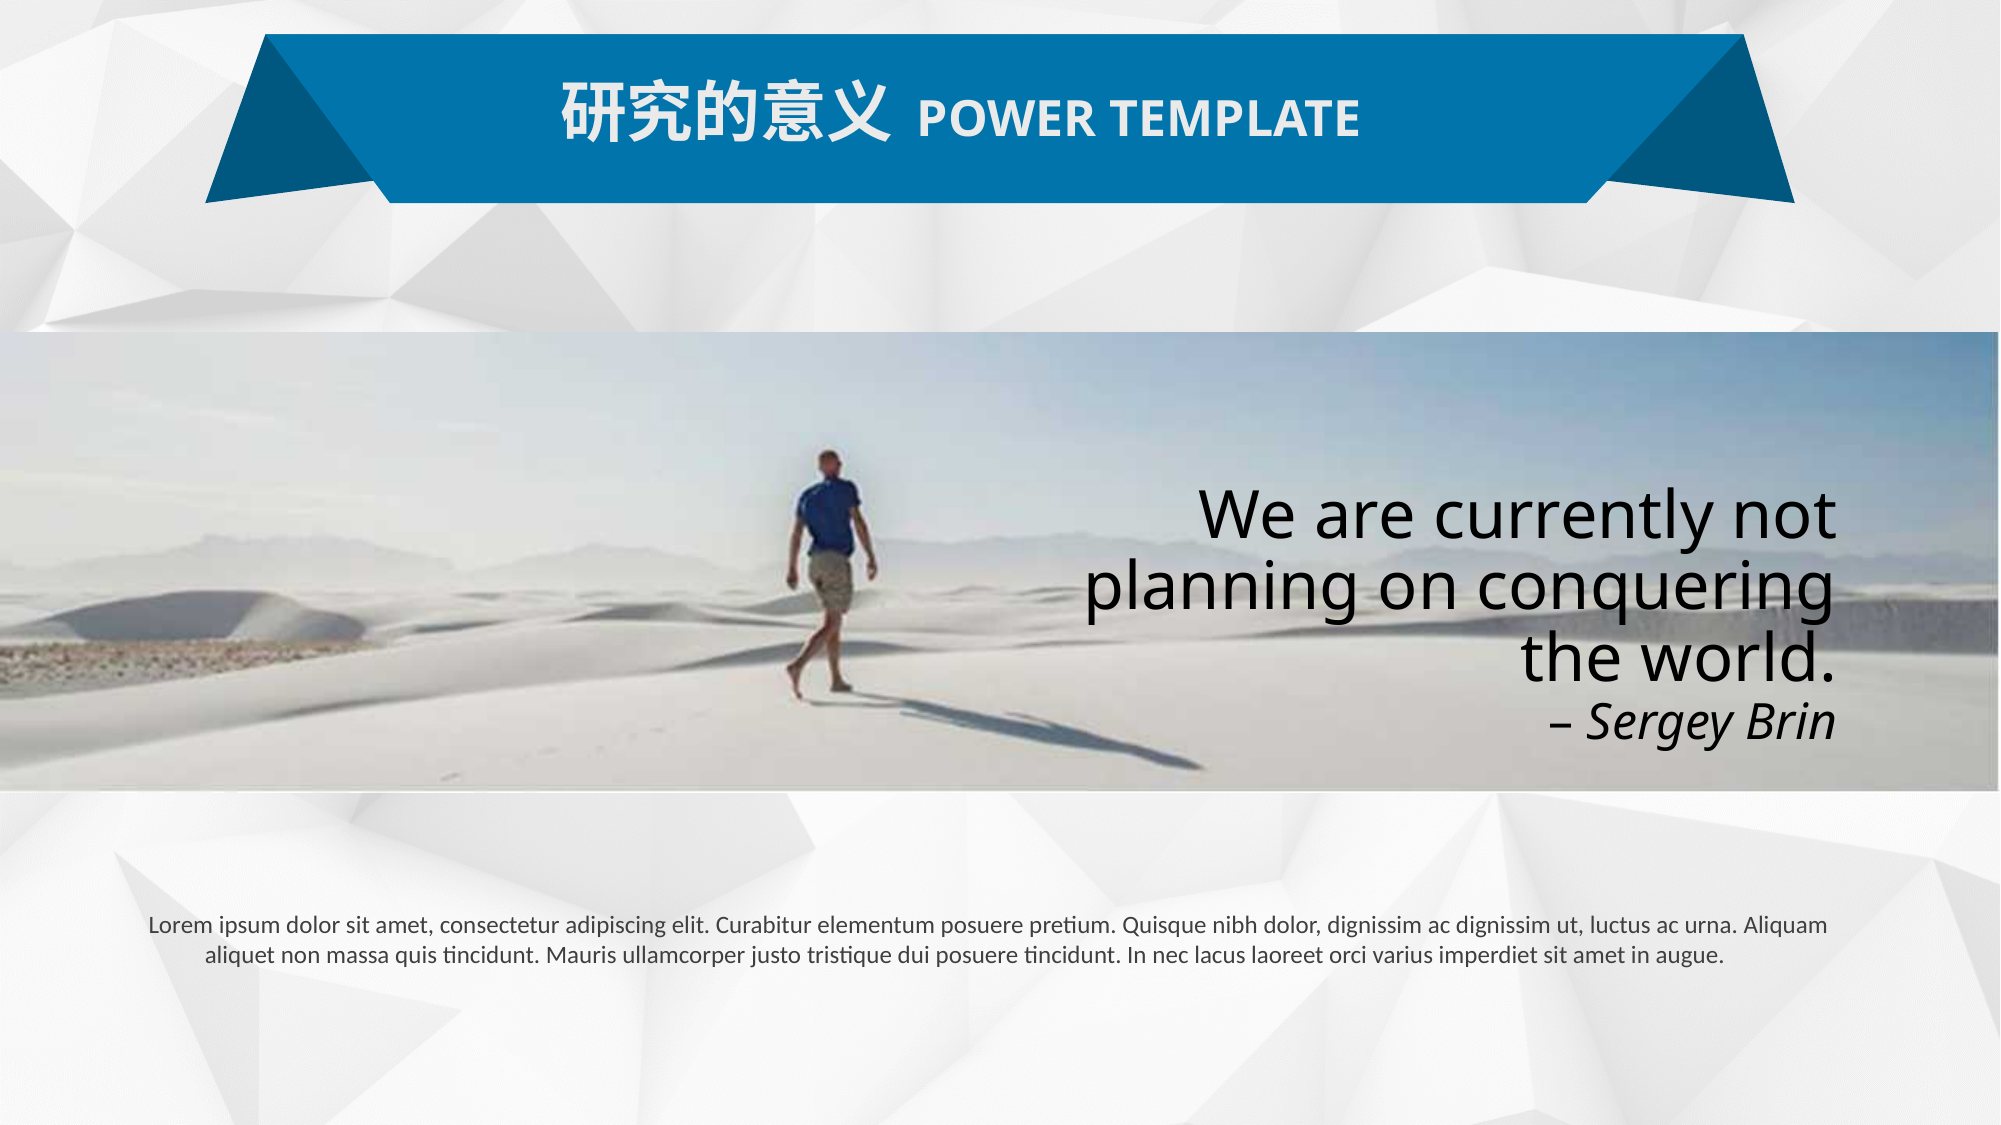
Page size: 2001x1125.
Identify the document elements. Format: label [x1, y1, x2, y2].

picture [0, 0, 2001, 1125]
text_box [205, 34, 1795, 204]
